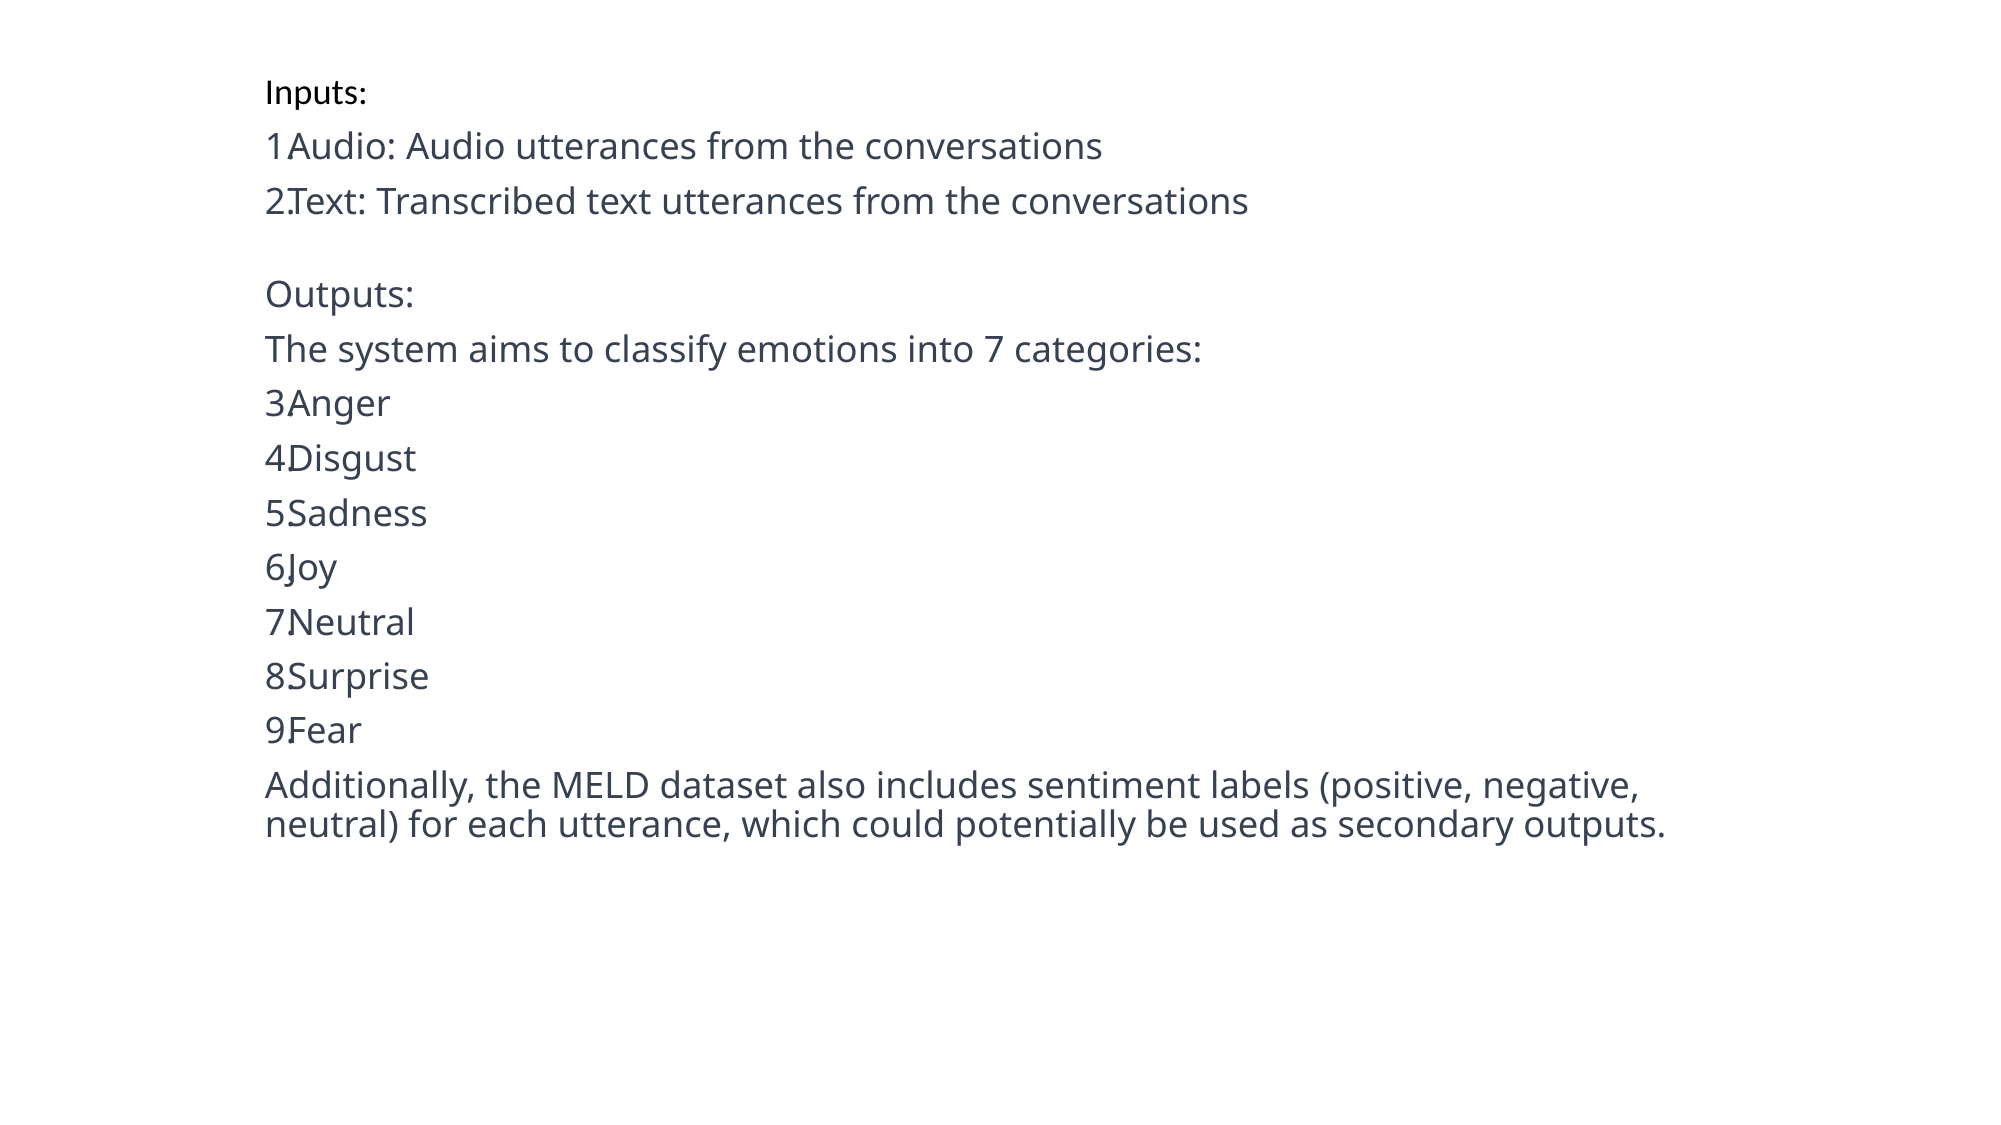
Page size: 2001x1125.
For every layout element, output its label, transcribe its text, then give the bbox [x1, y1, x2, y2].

subtitle Inputs: Audio: Audio utterances from the conversations Text: Transcribed text utterances from the conversations Outputs: The system aims to classify emotions into 7 categories: Anger Disgust Sadness Joy Neutral Surprise Fear Additionally, the MELD dataset also includes sentiment labels (positive, negative, neutral) for each utterance, which could potentially be used as secondary outputs. [249, 66, 1750, 863]
